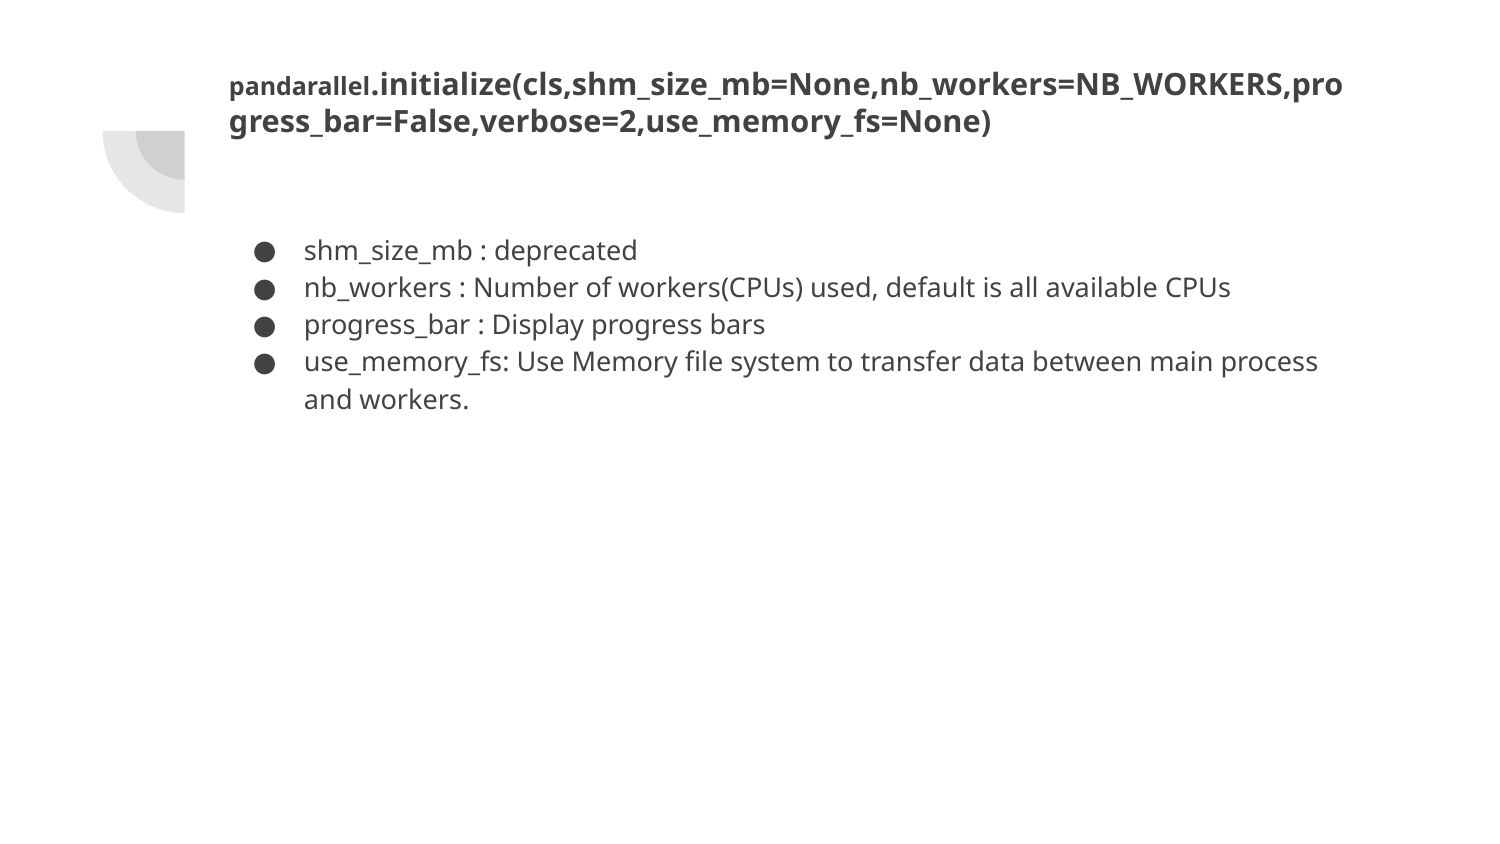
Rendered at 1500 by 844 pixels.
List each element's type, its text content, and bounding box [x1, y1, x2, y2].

list shm_size_mb : deprecated nb_workers : Number of workers(CPUs) used, default is all available CPUs progress_bar : Display progress bars use_memory_fs: Use Memory file system to transfer data between main process and workers. [213, 213, 1368, 744]
title pandarallel.initialize(cls,shm_size_mb=None,nb_workers=NB_WORKERS,progress_bar=False,verbose=2,use_memory_fs=None) [213, 49, 1368, 213]
